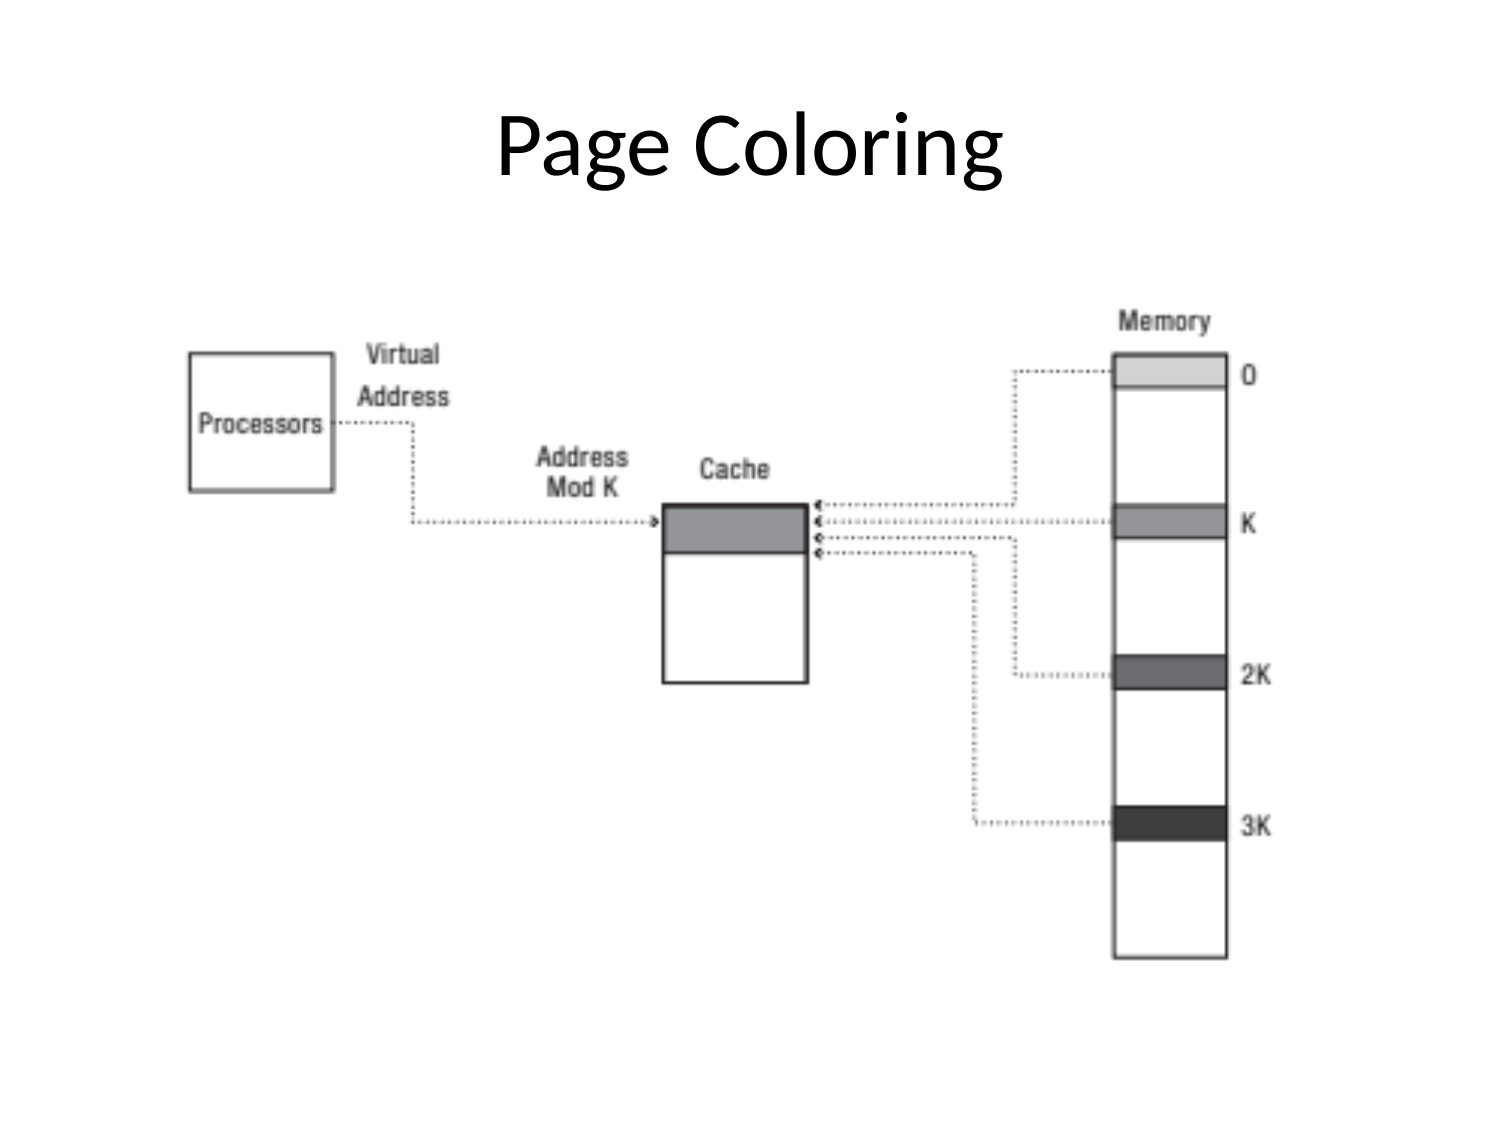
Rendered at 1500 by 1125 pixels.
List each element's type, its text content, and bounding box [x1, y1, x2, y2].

title Page Coloring [75, 45, 1425, 233]
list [74, 262, 1426, 1006]
